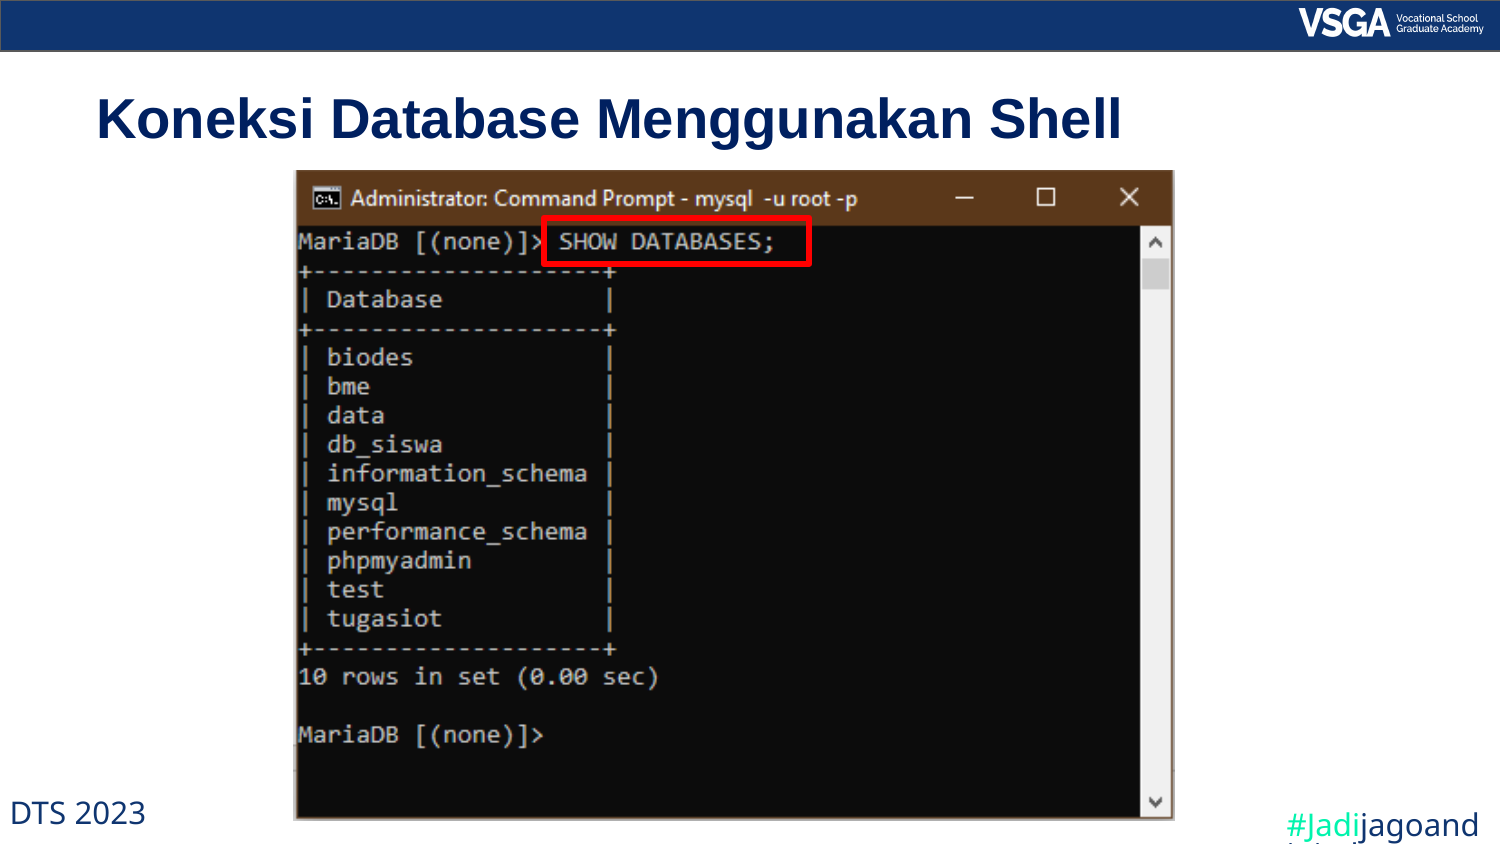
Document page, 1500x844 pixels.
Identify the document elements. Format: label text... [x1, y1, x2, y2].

picture [1284, 0, 1499, 79]
text_box [0, 0, 1279, 52]
text_box Koneksi Database Menggunakan Shell [81, 74, 1400, 225]
text_box #Jadijagoandigital [1271, 797, 1500, 830]
picture [293, 170, 1175, 821]
text_box DTS 2023 [0, 785, 288, 818]
